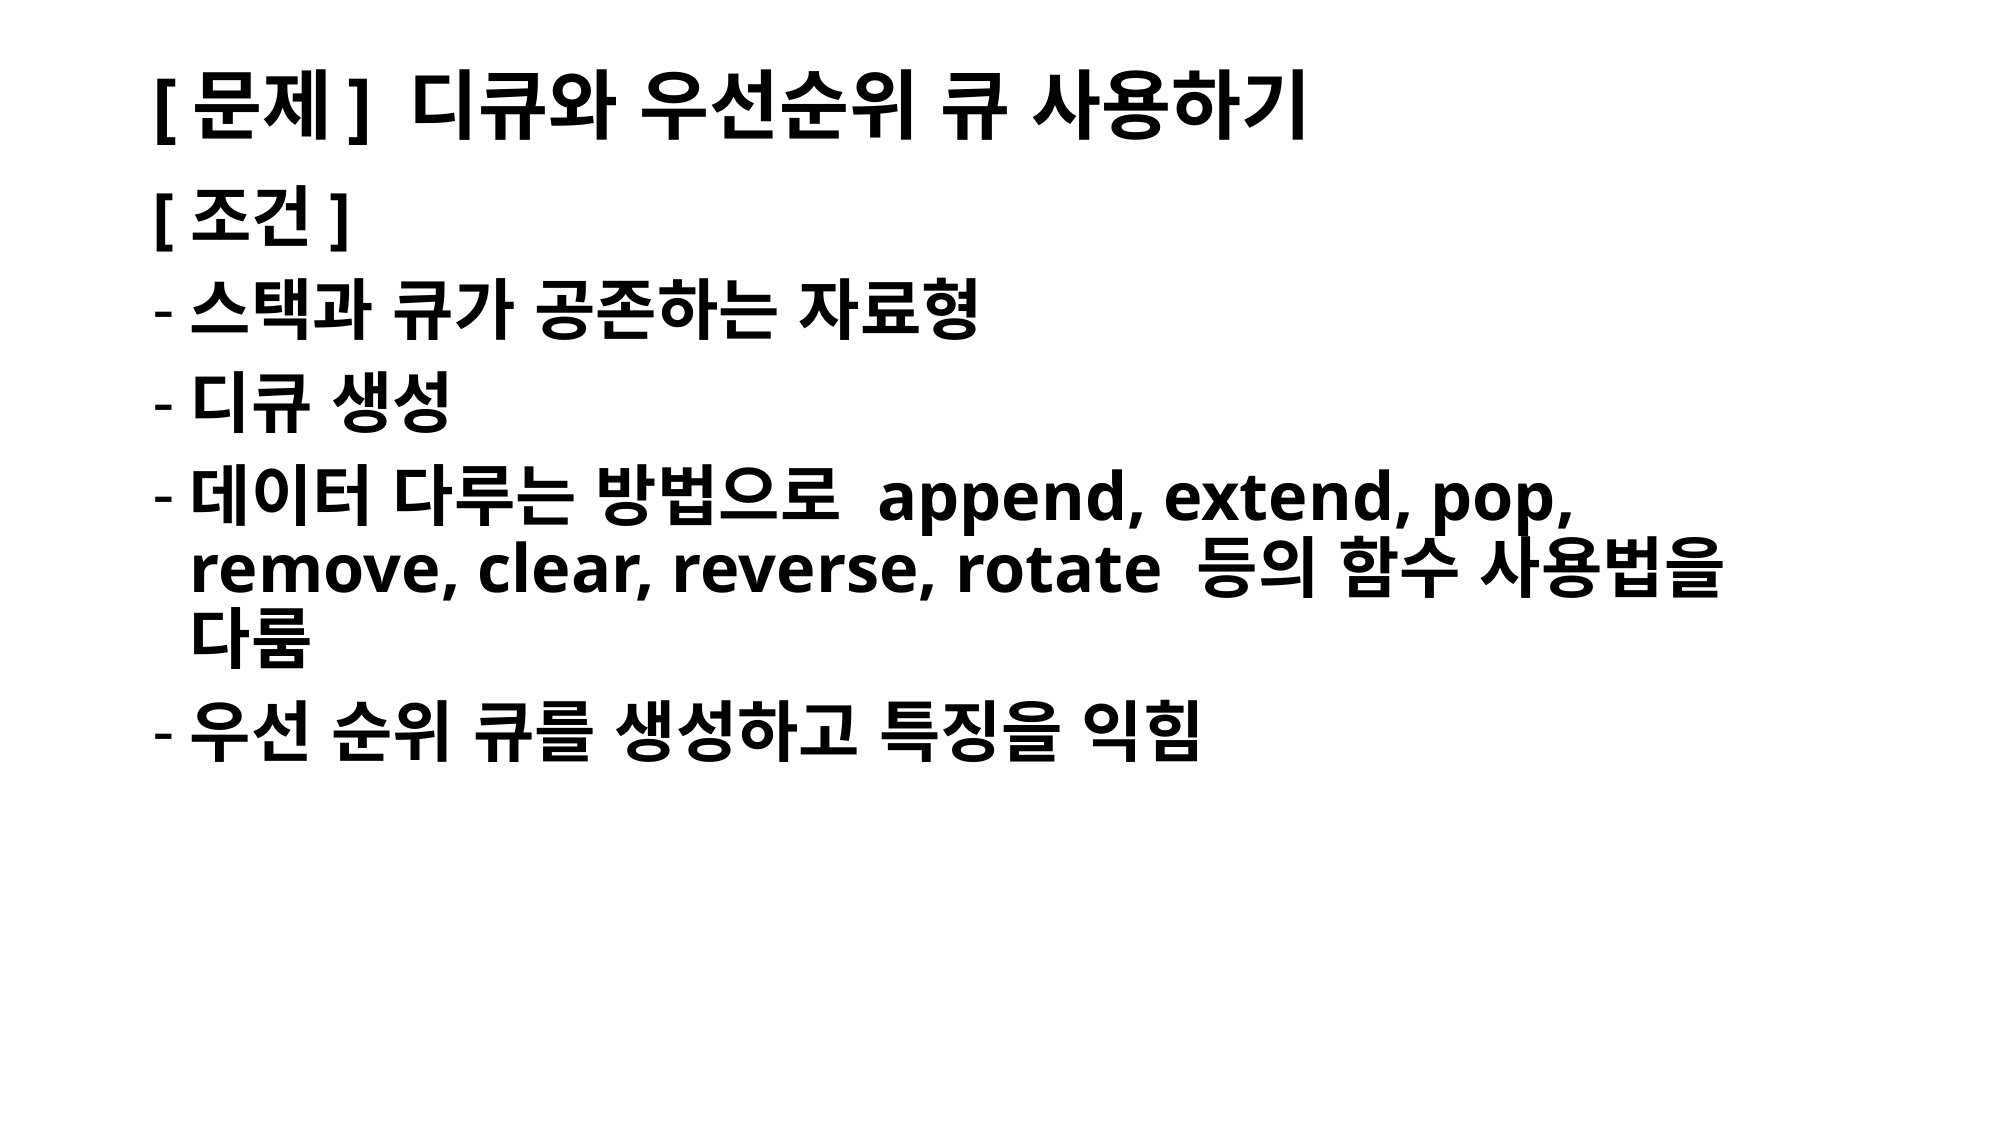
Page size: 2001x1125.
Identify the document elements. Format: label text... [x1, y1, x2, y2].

title [문제] 디큐와 우선순위 큐 사용하기 [137, 59, 1863, 158]
list [조건] 스택과 큐가 공존하는 자료형 디큐 생성 데이터 다루는 방법으로 append, extend, pop, remove, clear, reverse, rotate 등의 함수 사용법을 다룸 우선 순위 큐를 생성하고 특징을 익힘 [137, 176, 1863, 1072]
